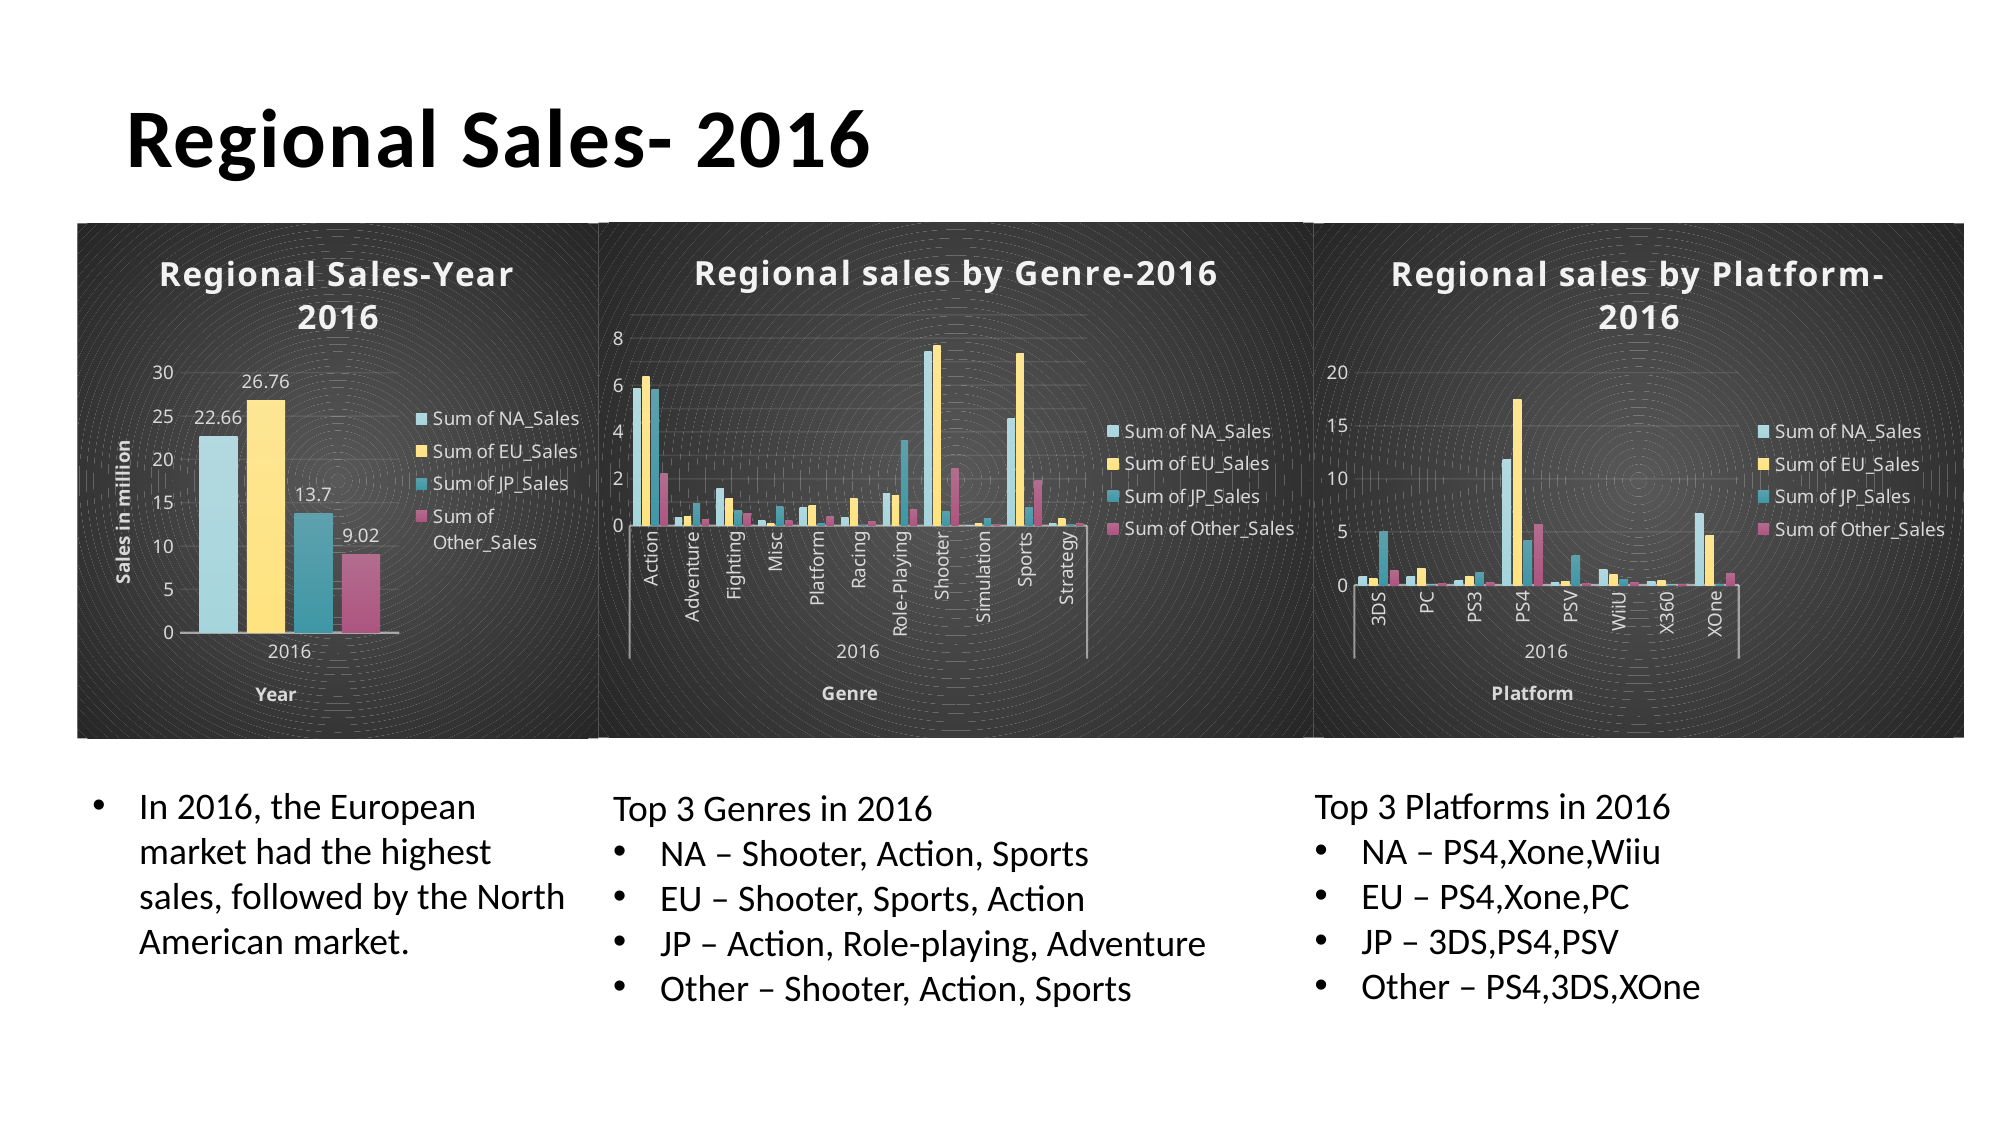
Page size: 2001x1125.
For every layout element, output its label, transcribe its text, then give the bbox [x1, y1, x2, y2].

chart [77, 222, 1964, 739]
text_box In 2016, the European market had the highest sales, followed by the North American market. [77, 774, 599, 970]
text_box Top 3 Platforms in 2016 NA – PS4,Xone,Wiiu EU – PS4,Xone,PC JP – 3DS,PS4,PSV Other – PS4,3DS,XOne [1299, 774, 1923, 1015]
text_box Top 3 Genres in 2016 NA – Shooter, Action, Sports EU – Shooter, Sports, Action JP – Action, Role-playing, Adventure Other – Shooter, Action, Sports [598, 776, 1289, 1016]
title Regional Sales- 2016 [125, 81, 915, 186]
